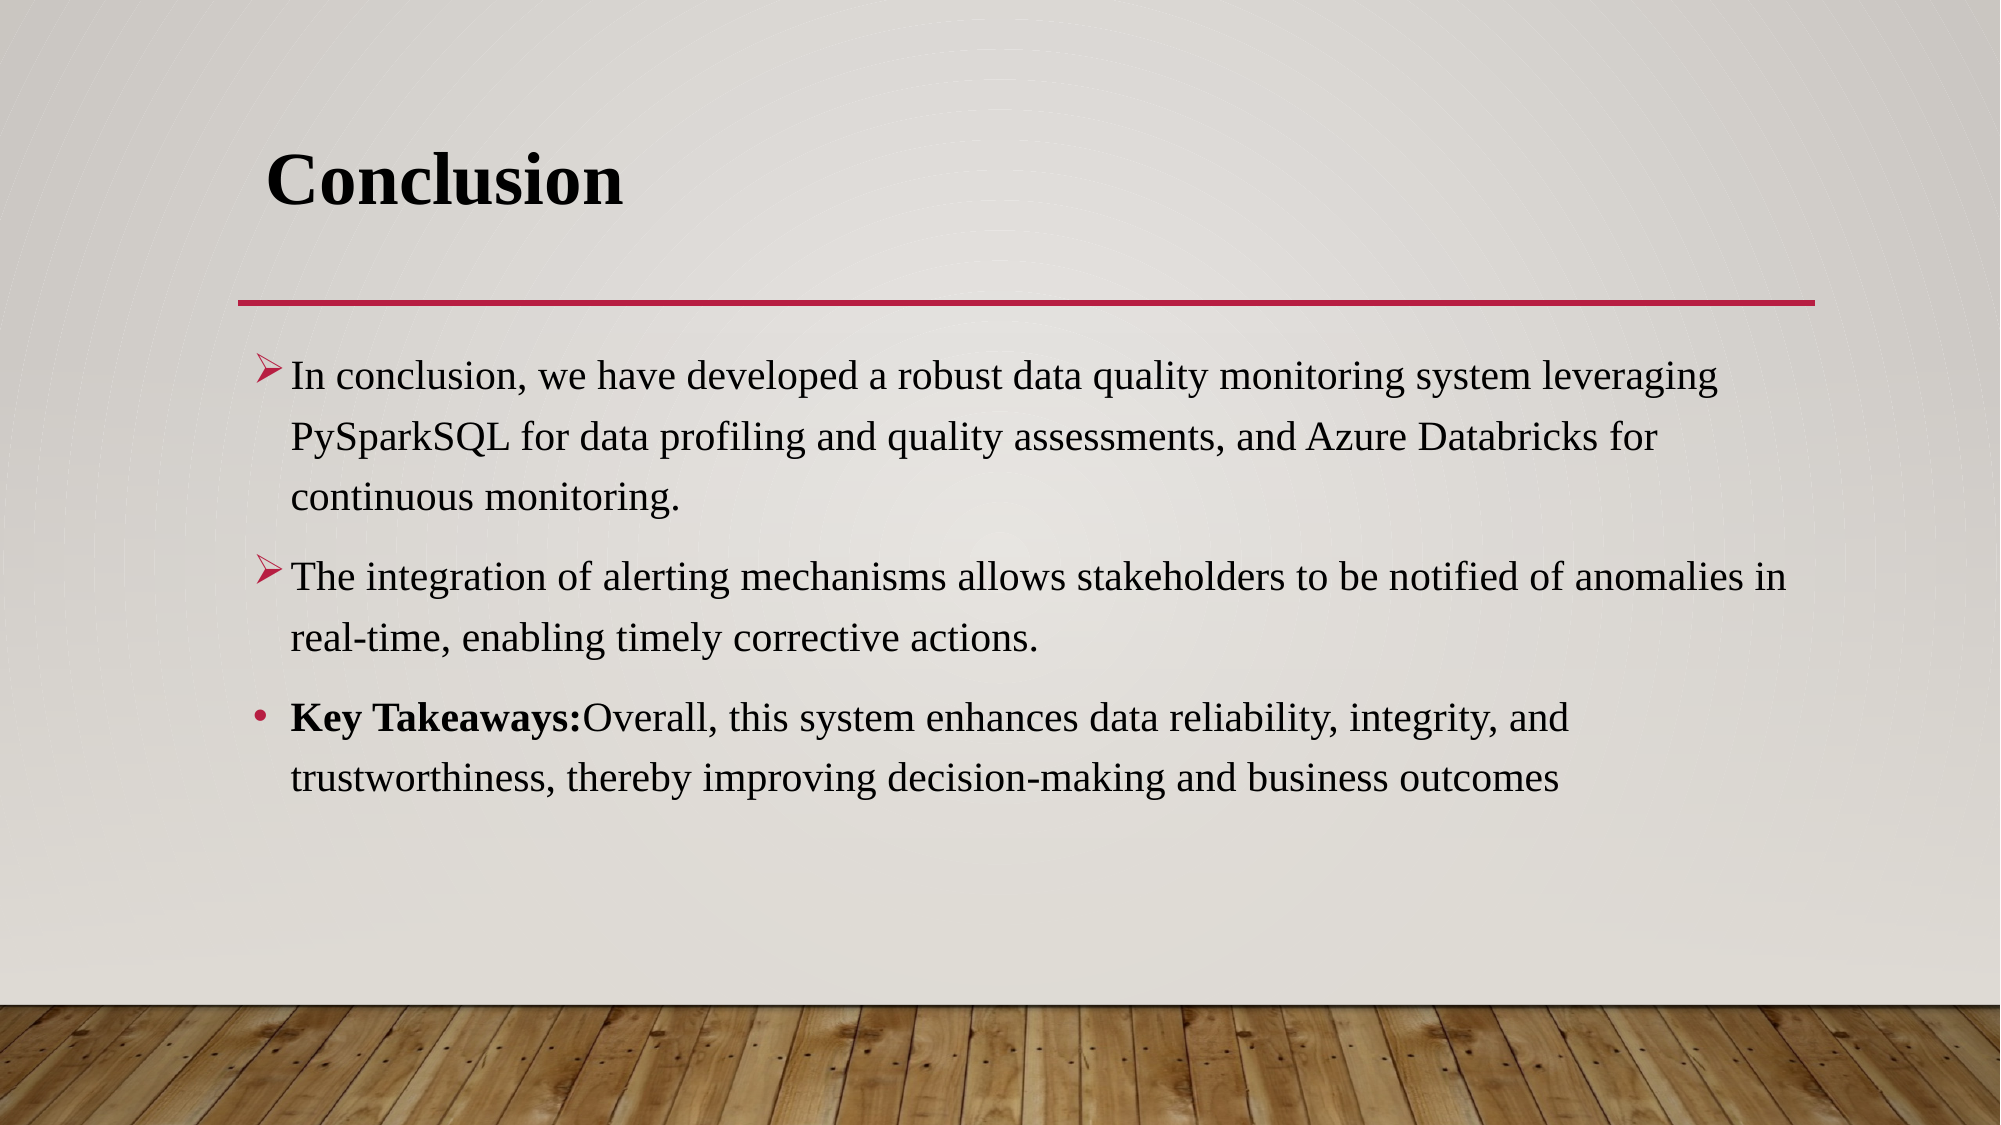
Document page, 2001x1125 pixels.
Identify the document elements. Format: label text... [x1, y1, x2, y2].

title Conclusion [238, 131, 1814, 305]
picture [0, 1005, 2000, 1125]
list In conclusion, we have developed a robust data quality monitoring system leveraging PySparkSQL for data profiling and quality assessments, and Azure Databricks for continuous monitoring. The integration of alerting mechanisms allows stakeholders to be notified of anomalies in real-time, enabling timely corrective actions. Key Takeaways:Overall, this system enhances data reliability, integrity, and trustworthiness, thereby improving decision-making and business outcomes [238, 330, 1814, 897]
